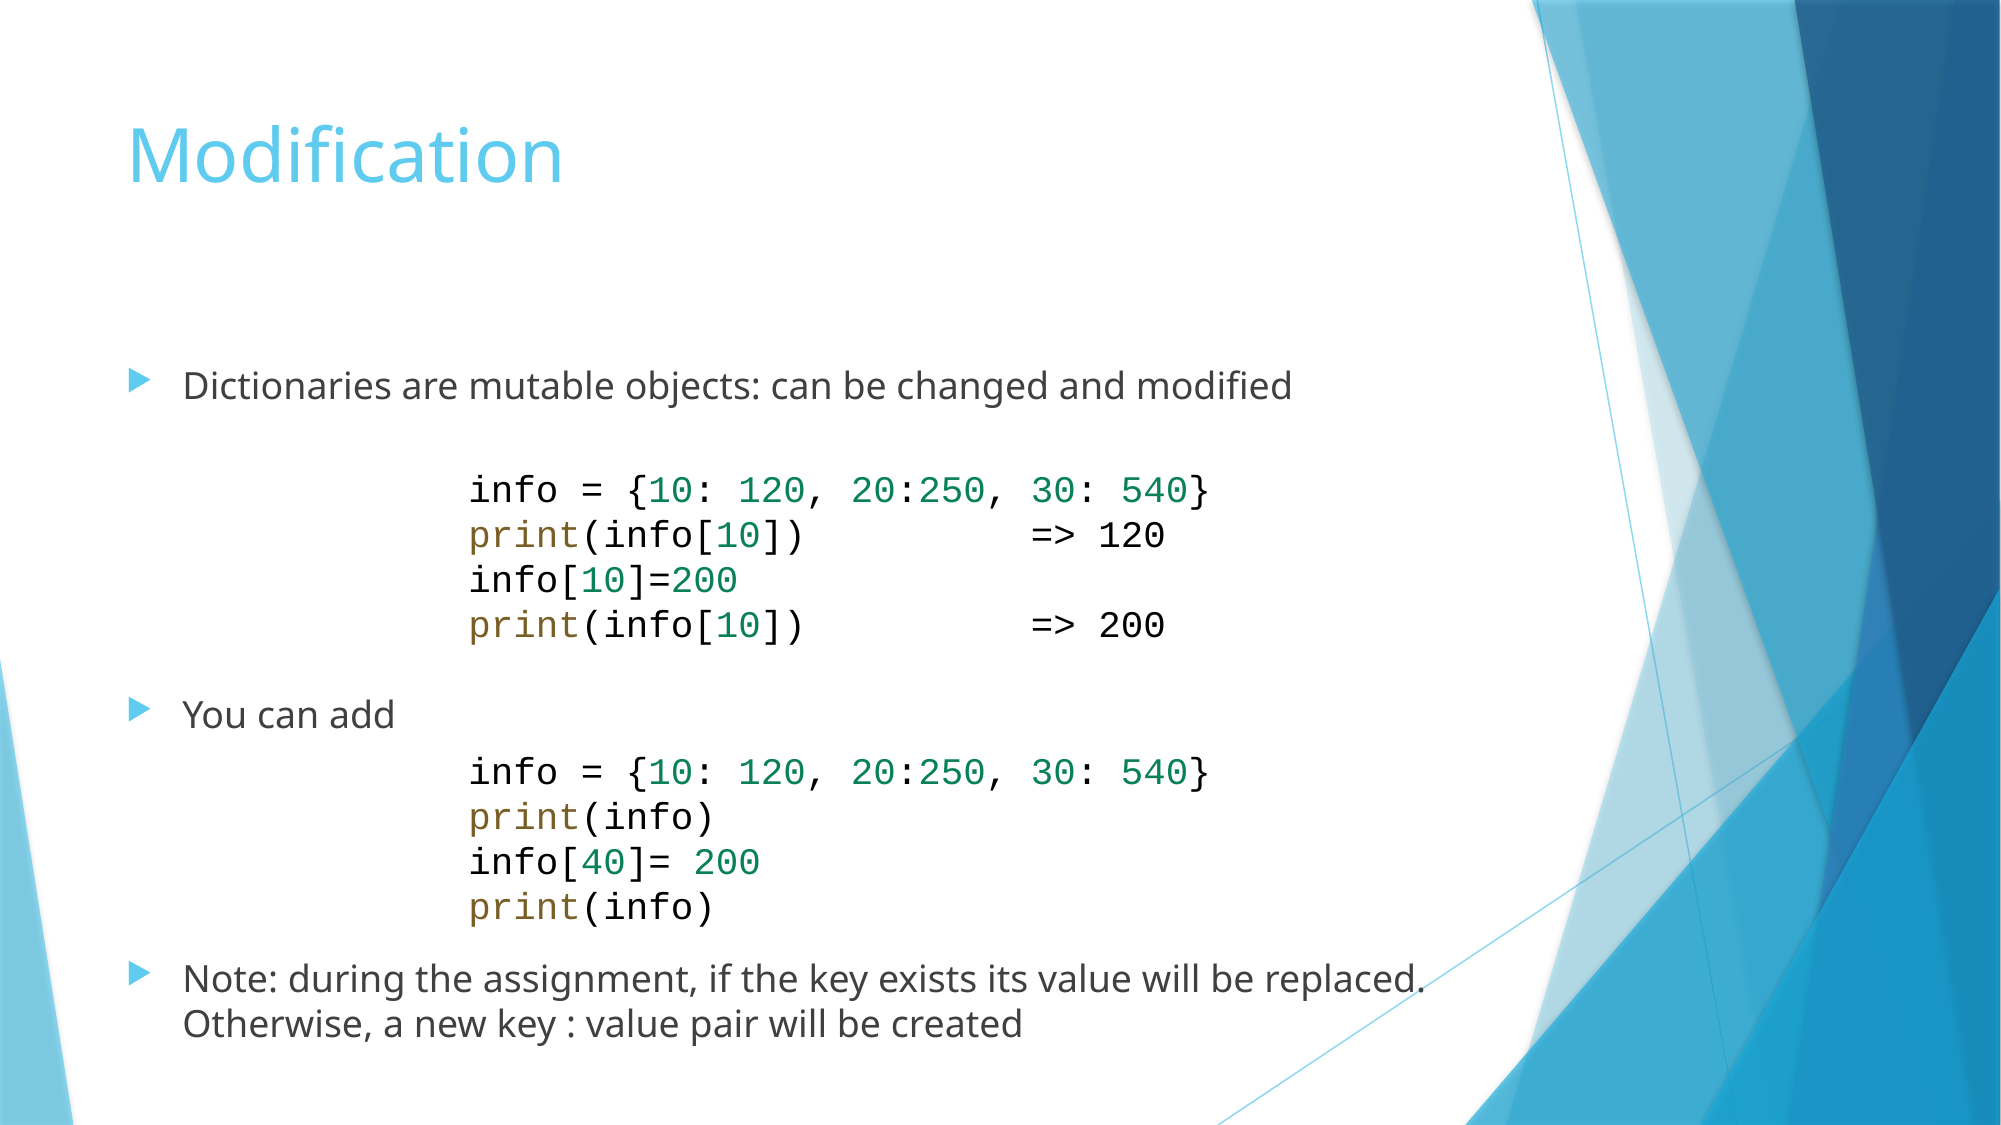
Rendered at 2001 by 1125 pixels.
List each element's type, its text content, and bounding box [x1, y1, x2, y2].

list Dictionaries are mutable objects: can be changed and modified You can add Note: during the assignment, if the key exists its value will be replaced. Otherwise, a new key : value pair will be created [111, 354, 1522, 1125]
text_box info = {10: 120, 20:250, 30: 540} print(info[10]) => 120 info[10]=200 print(info[10]) => 200 [453, 457, 1455, 653]
text_box info = {10: 120, 20:250, 30: 540} print(info) info[40]= 200 print(info) [453, 739, 1268, 935]
title Modification [111, 99, 1522, 317]
